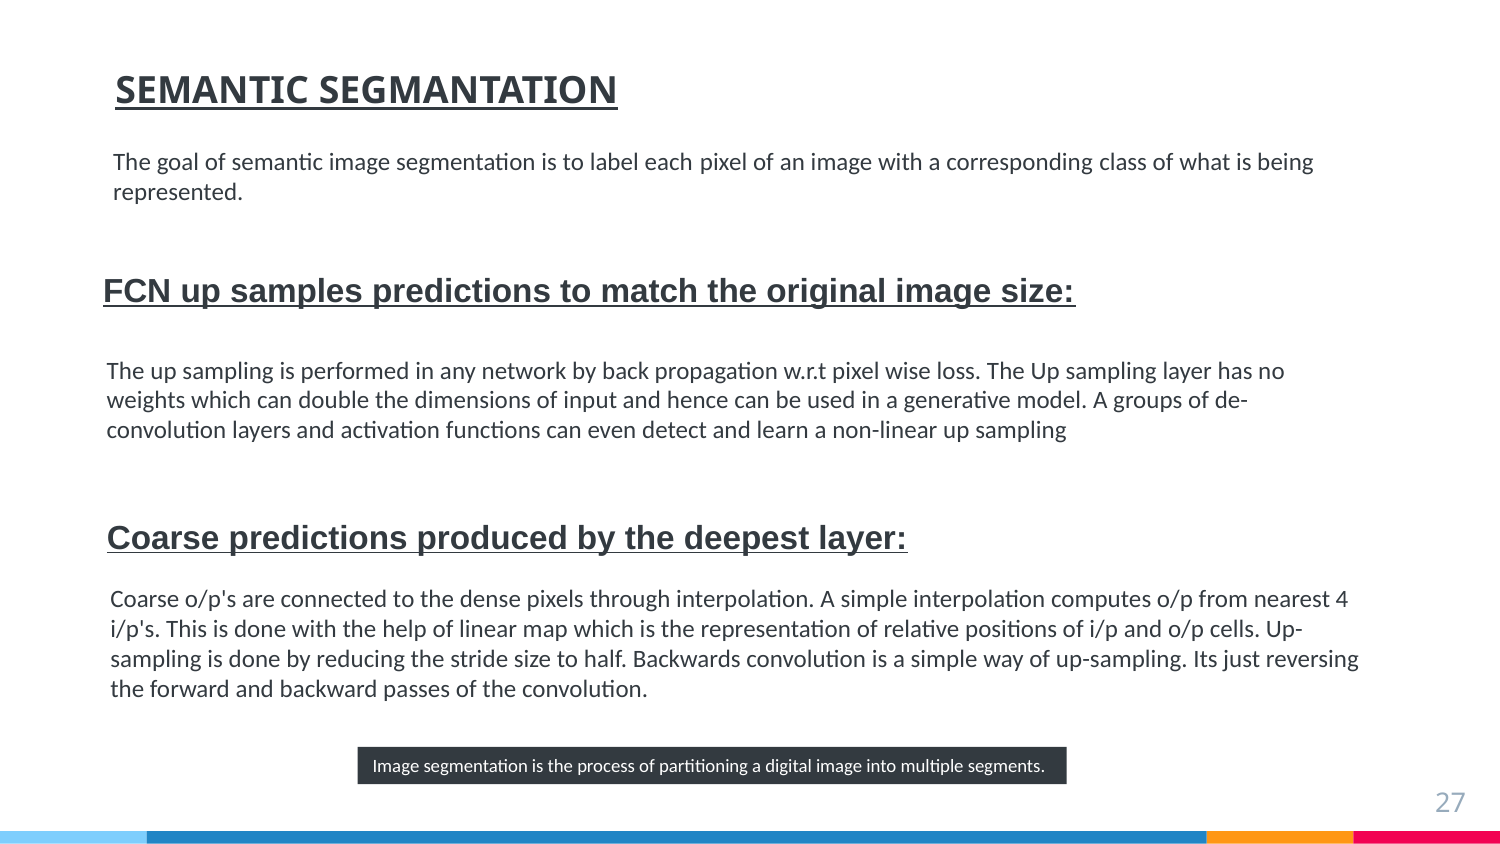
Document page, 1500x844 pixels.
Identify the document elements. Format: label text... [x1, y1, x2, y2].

text_box Image segmentation is the process of partitioning a digital image into multiple segments. [357, 746, 1067, 785]
text_box Coarse predictions produced by the deepest layer: [92, 469, 1048, 564]
text_box FCN up samples predictions to match the original image size: [88, 222, 1140, 317]
text_box Coarse o/p's are connected to the dense pixels through interpolation. A simple interpolation computes o/p from nearest 4 i/p's. This is done with the help of linear map which is the representation of relative positions of i/p and o/p cells. Up-sampling is done by reducing the stride size to half. Backwards convolution is a simple way of up-sampling. Its just reversing the forward and backward passes of the convolution. [95, 575, 1384, 710]
title SEMANTIC SEGMANTATION [100, 32, 1031, 127]
text_box The goal of semantic image segmentation is to label each pixel of an image with a corresponding class of what is being represented. [98, 138, 1351, 213]
slide_number 27 [1391, 770, 1482, 822]
text_box The up sampling is performed in any network by back propagation w.r.t pixel wise loss. The Up sampling layer has no weights which can double the dimensions of input and hence can be used in a generative model. A groups of de-convolution layers and activation functions can even detect and learn a non-linear up sampling [91, 316, 1333, 452]
